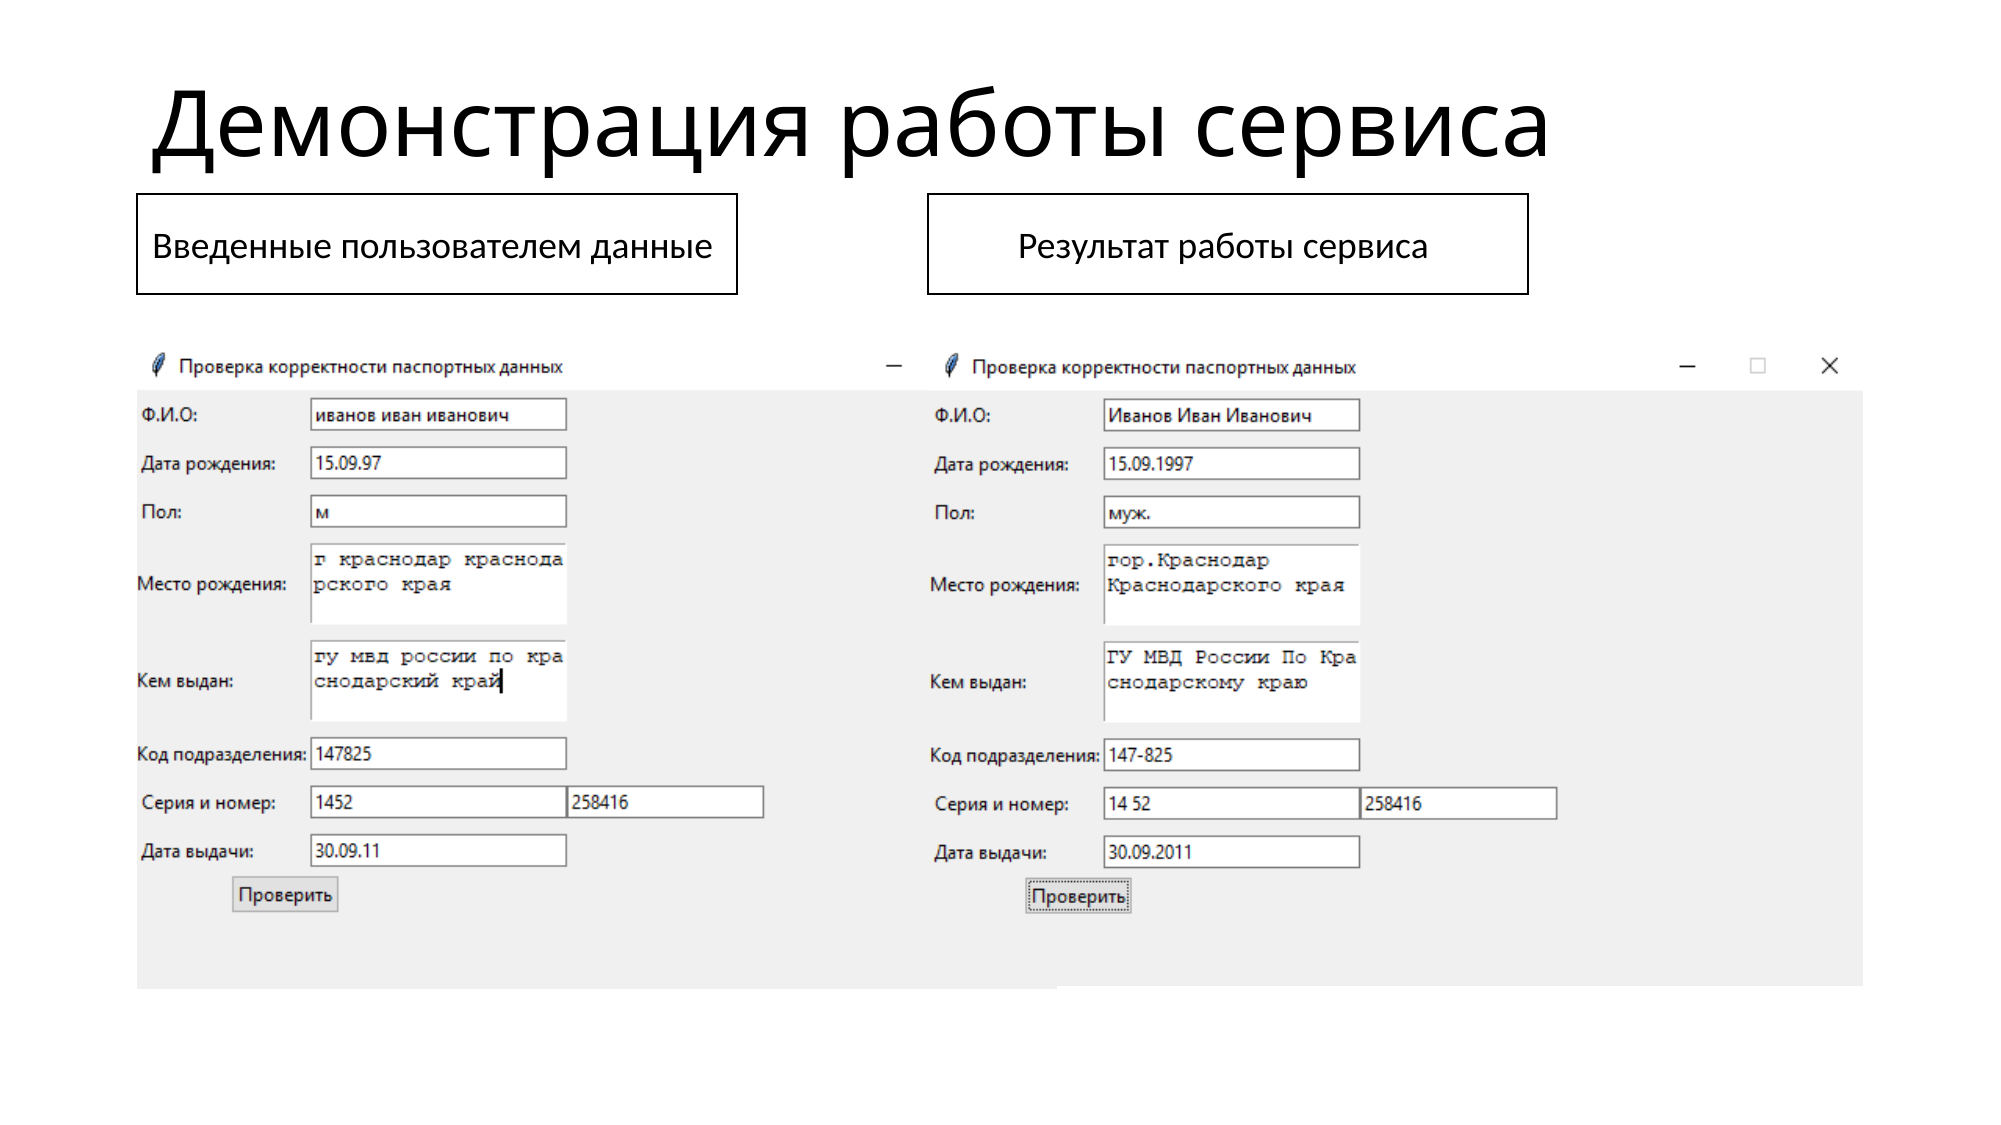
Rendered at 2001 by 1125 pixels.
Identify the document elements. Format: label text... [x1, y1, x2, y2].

title Демонстрация работы сервиса [137, 59, 1863, 194]
text_box Введенные пользователем данные [136, 193, 738, 295]
text_box Результат работы сервиса [927, 193, 1529, 295]
picture [927, 344, 1863, 986]
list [137, 345, 1057, 990]
